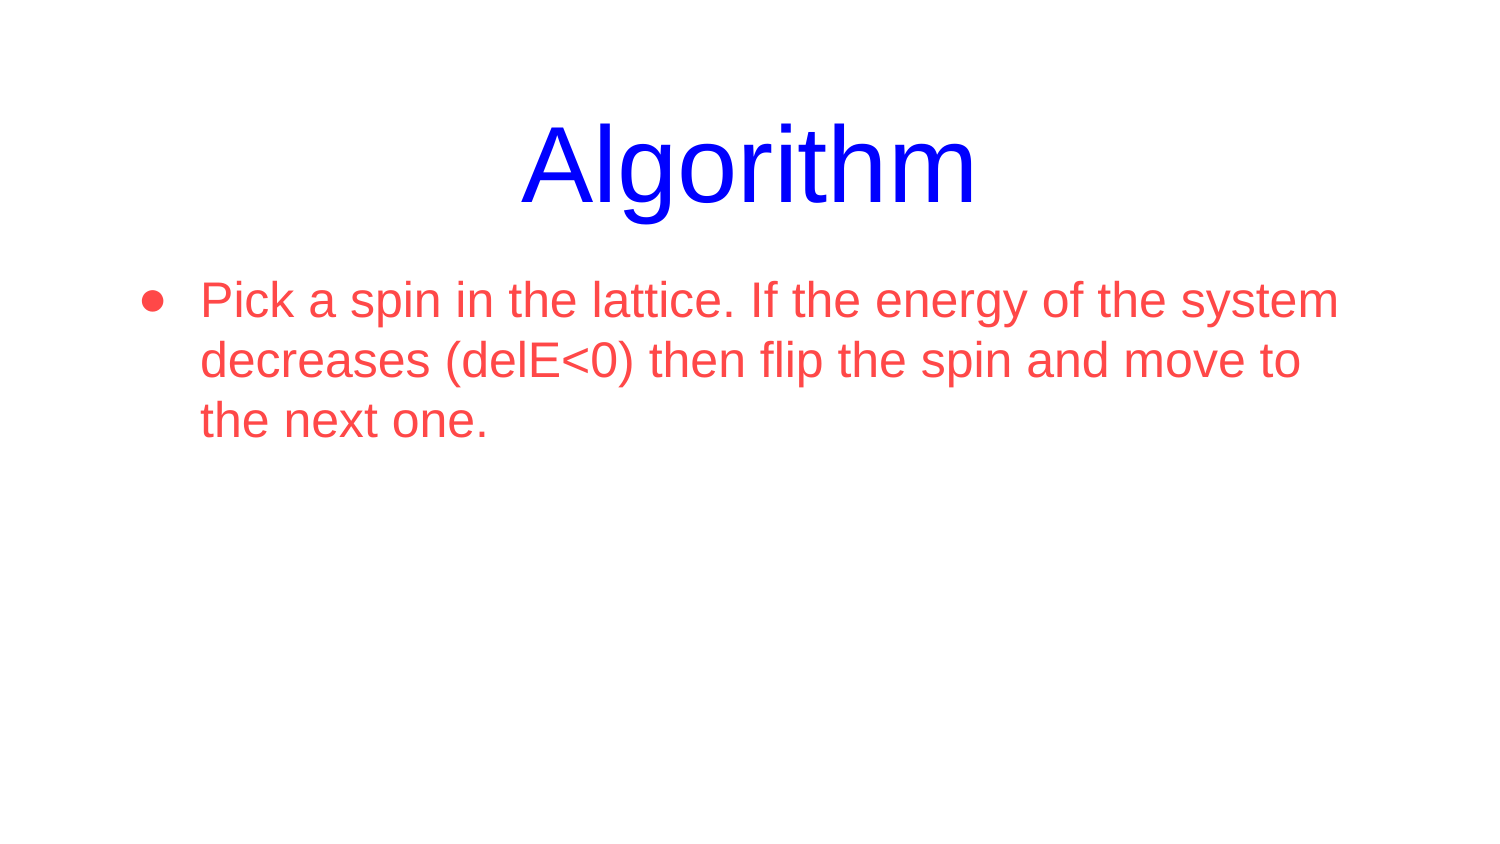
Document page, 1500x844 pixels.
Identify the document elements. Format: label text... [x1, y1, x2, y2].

title Algorithm [110, 77, 1390, 239]
subtitle Pick a spin in the lattice. If the energy of the system decreases (delE<0) then flip the spin and move to the next one. [110, 252, 1390, 826]
